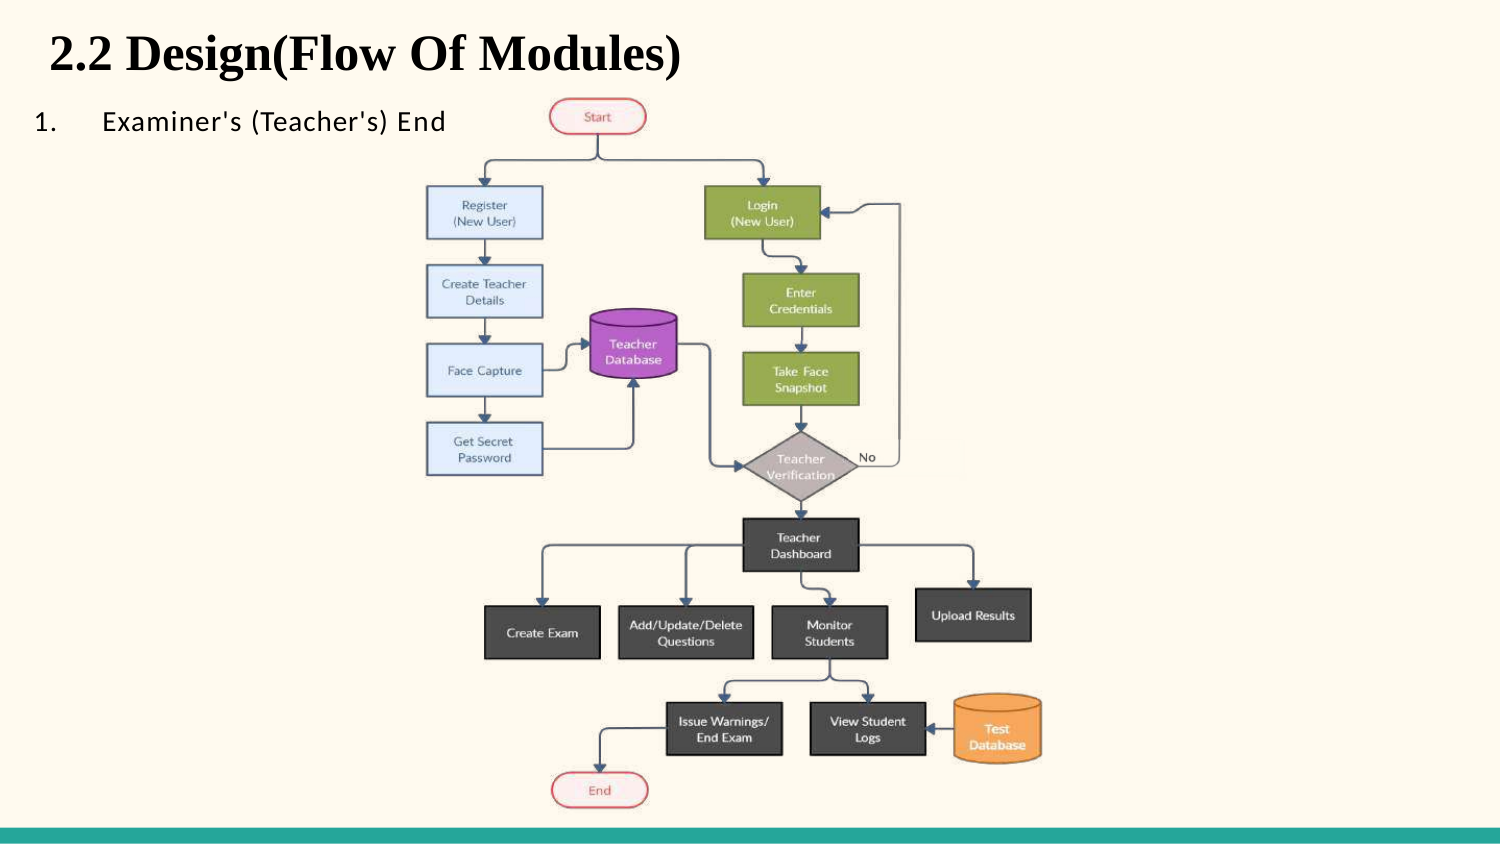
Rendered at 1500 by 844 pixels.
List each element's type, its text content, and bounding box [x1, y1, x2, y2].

text_box 1. Examiner's (Teacher's) End [31, 100, 402, 138]
text_box 2.2 Design(Flow Of Modules) [47, 17, 686, 81]
picture [407, 80, 1060, 826]
